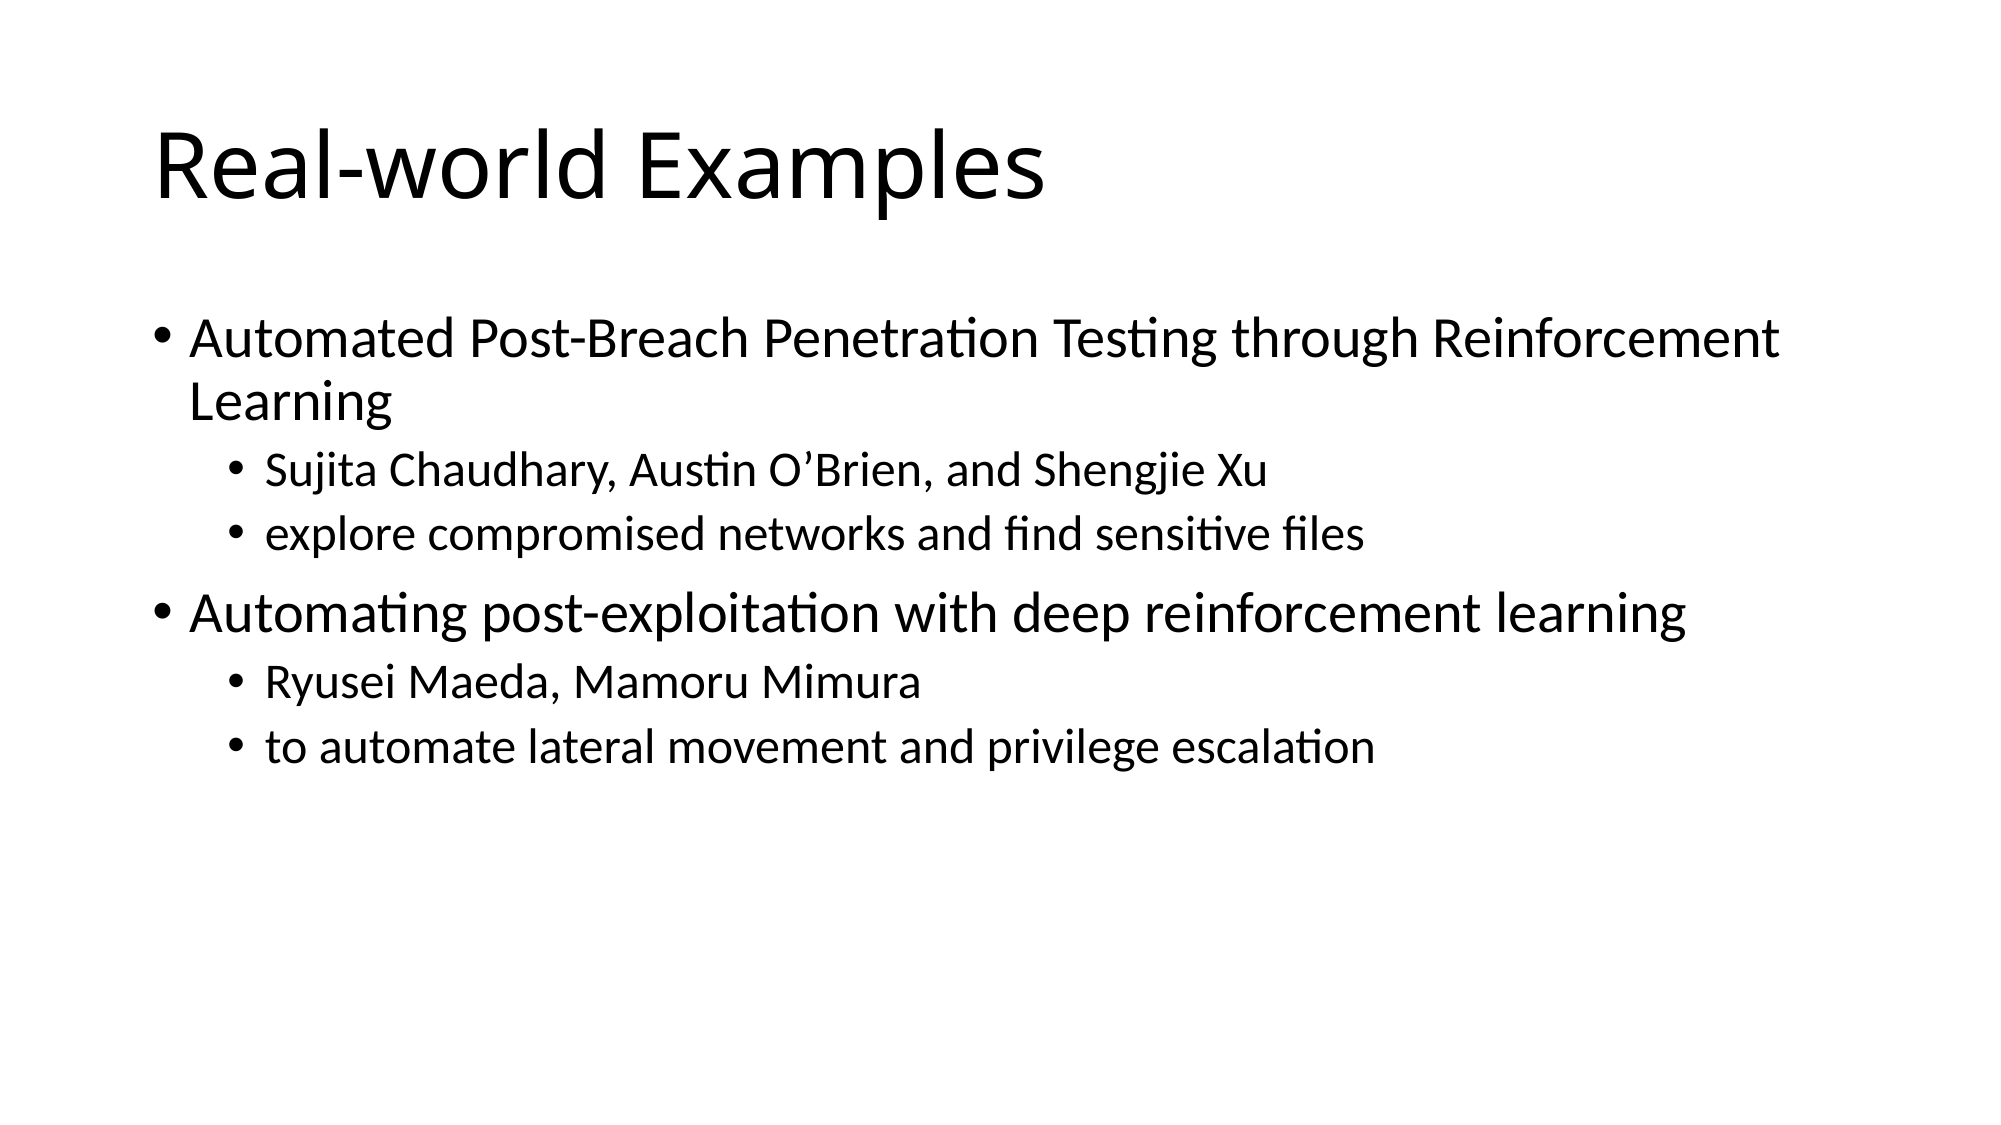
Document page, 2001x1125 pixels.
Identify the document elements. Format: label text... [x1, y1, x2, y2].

title Real-world Examples [137, 59, 1863, 278]
list Automated Post-Breach Penetration Testing through Reinforcement Learning Sujita Chaudhary, Austin O’Brien, and Shengjie Xu explore compromised networks and find sensitive files Automating post-exploitation with deep reinforcement learning Ryusei Maeda, Mamoru Mimura to automate lateral movement and privilege escalation [137, 299, 1863, 1014]
